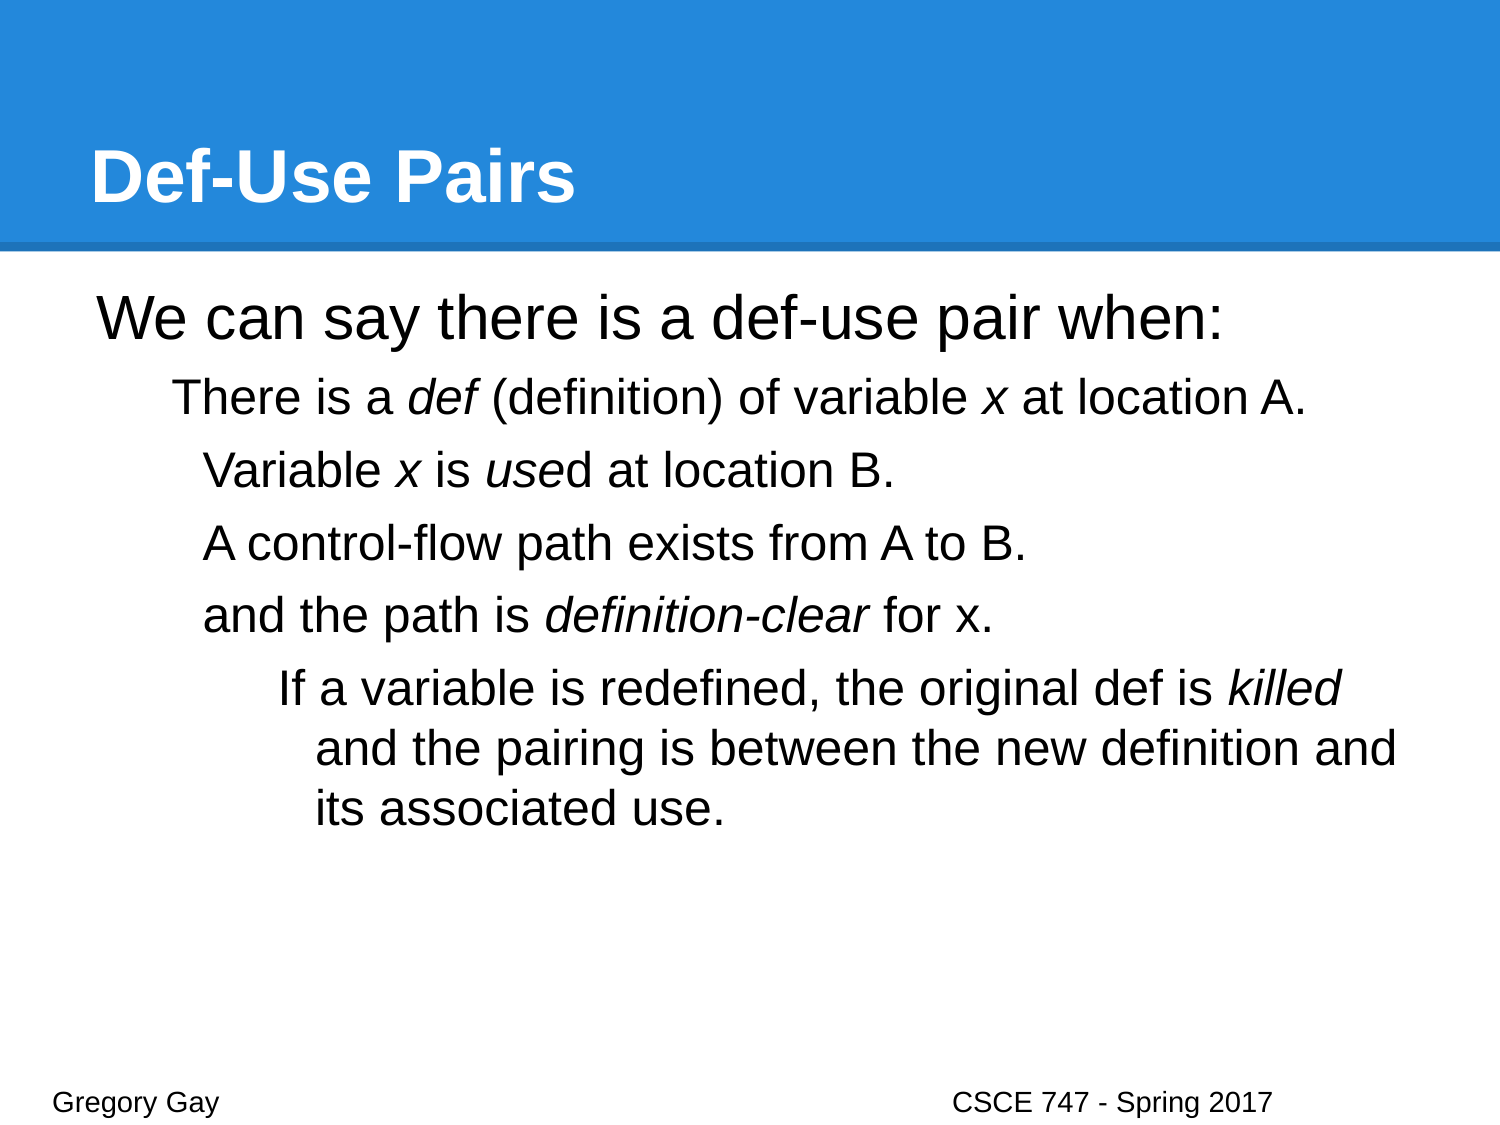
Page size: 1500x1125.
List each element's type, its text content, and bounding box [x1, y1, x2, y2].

text_box Gregory Gay CSCE 747 - Spring 2017 33 [37, 1068, 1463, 1114]
list We can say there is a def-use pair when: There is a def (definition) of variable x at location A. Variable x is used at location B. A control-flow path exists from A to B. and the path is definition-clear for x. If a variable is redefined, the original def is killed and the pairing is between the new definition and its associated use. [75, 262, 1425, 1068]
title Def-Use Pairs [75, 45, 1425, 233]
